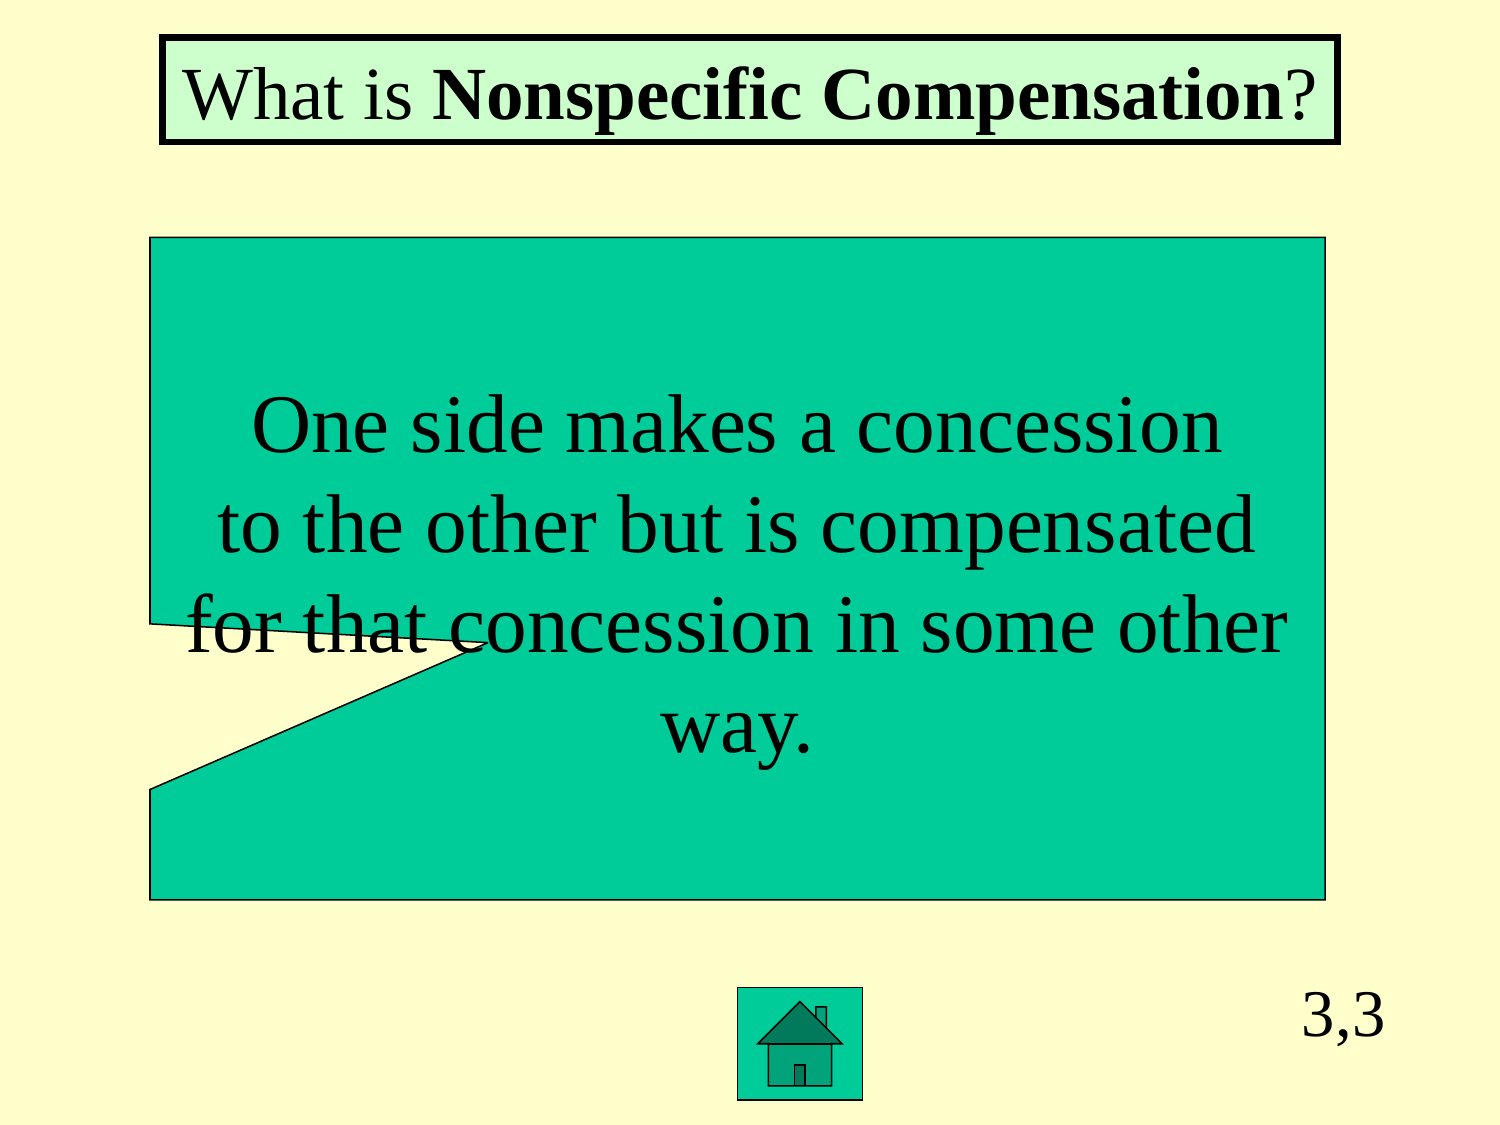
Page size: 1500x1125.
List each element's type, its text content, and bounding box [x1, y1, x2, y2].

text_box One side makes a concession to the other but is compensated for that concession in some other way. [150, 237, 1326, 900]
text_box What is Nonspecific Compensation? [162, 37, 1338, 143]
subtitle 3,3 [1187, 962, 1500, 1125]
text_box [737, 987, 863, 1101]
